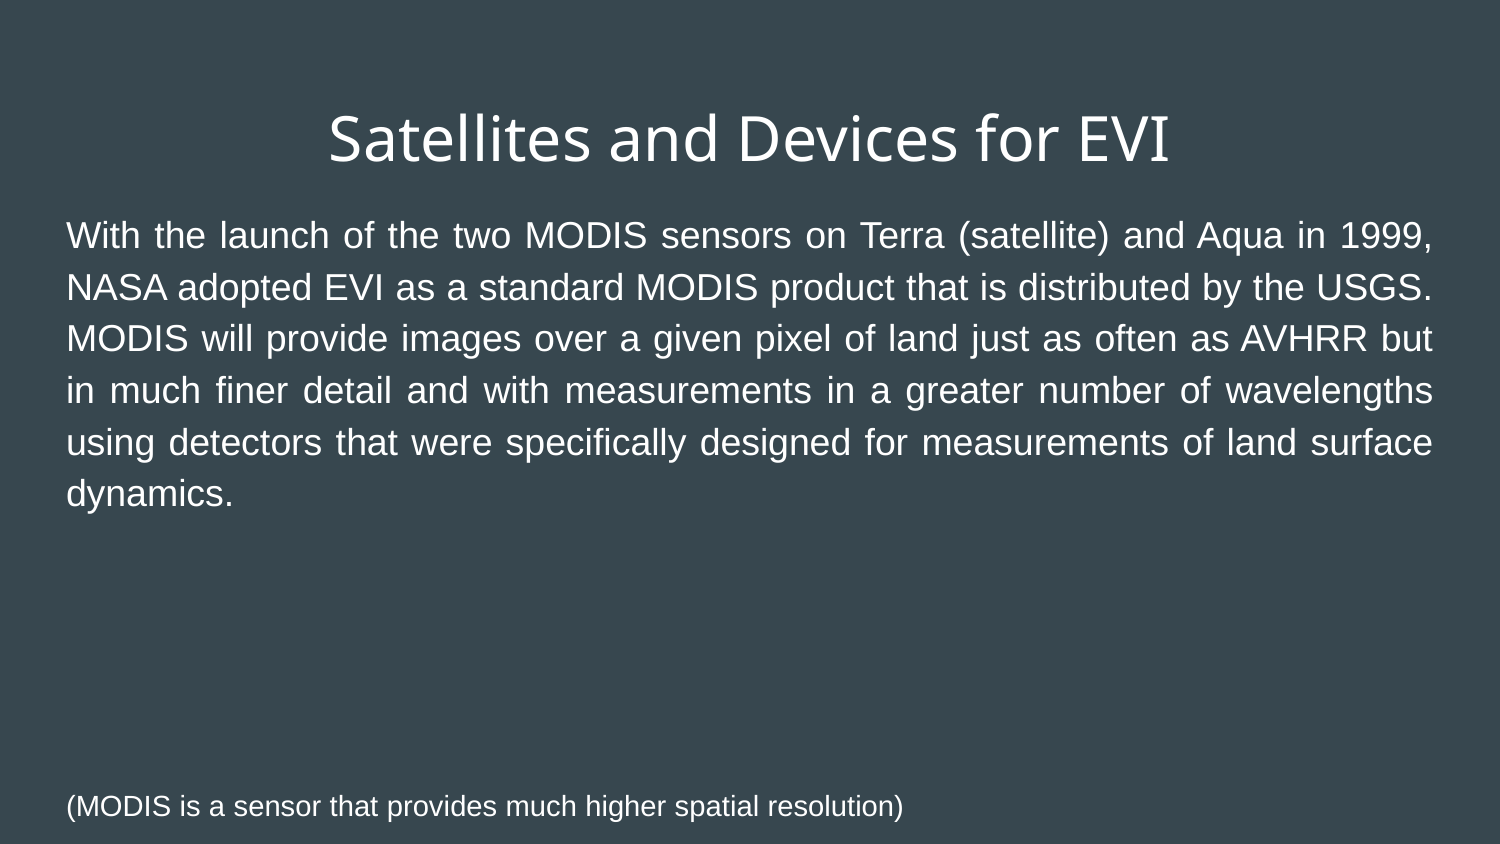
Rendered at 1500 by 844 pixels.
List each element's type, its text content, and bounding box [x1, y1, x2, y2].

title Satellites and Devices for EVI [51, 72, 1449, 167]
list With the launch of the two MODIS sensors on Terra (satellite) and Aqua in 1999, NASA adopted EVI as a standard MODIS product that is distributed by the USGS. MODIS will provide images over a given pixel of land just as often as AVHRR but in much finer detail and with measurements in a greater number of wavelengths using detectors that were specifically designed for measurements of land surface dynamics. (MODIS is a sensor that provides much higher spatial resolution) [51, 189, 1449, 750]
